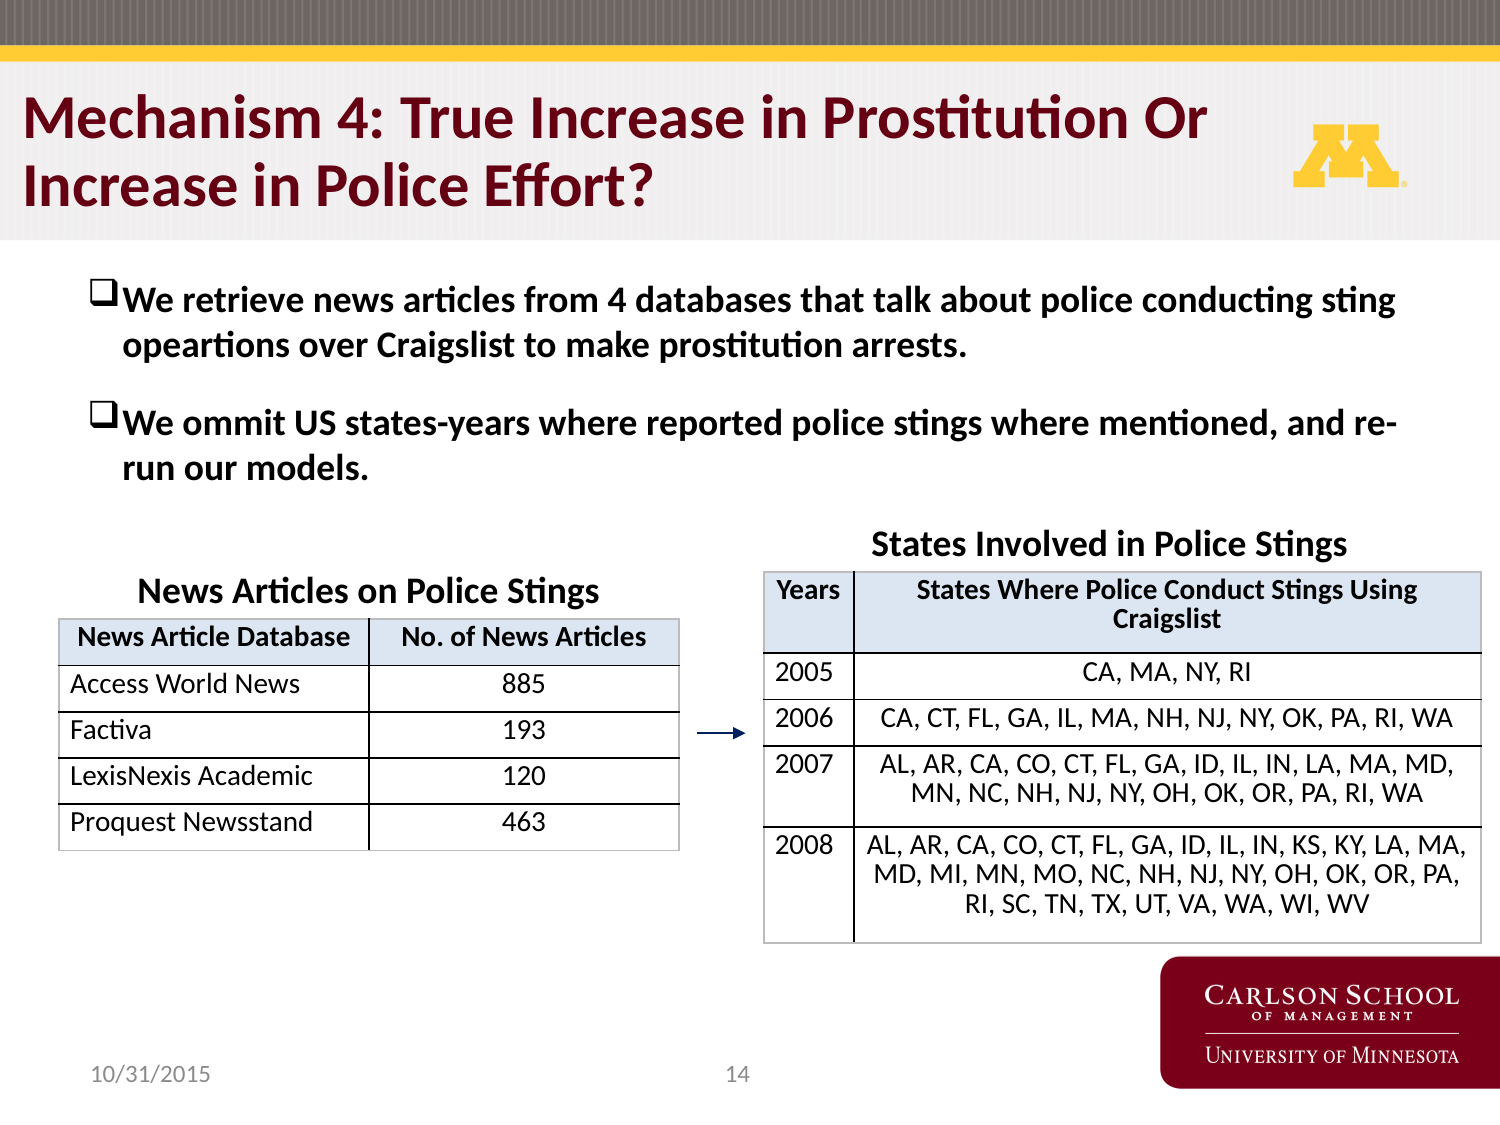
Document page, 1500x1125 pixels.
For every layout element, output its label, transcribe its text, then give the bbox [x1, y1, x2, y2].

table_cell Proquest Newsstand [60, 805, 368, 850]
text_box We ommit US states-years where reported police stings where mentioned, and re-run our models. [72, 390, 1450, 496]
table_header News Article Database [60, 620, 368, 665]
table_header Years [765, 573, 853, 652]
table_cell 2005 [765, 654, 853, 699]
text_box We retrieve news articles from 4 databases that talk about police conducting sting opeartions over Craigslist to make prostitution arrests. [72, 267, 1450, 373]
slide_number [75, 1042, 425, 1103]
text_box States Involved in Police Stings [856, 511, 1364, 572]
table_cell Factiva [60, 713, 368, 757]
table_cell 2008 [765, 828, 853, 942]
table_cell 885 [370, 666, 678, 711]
slide_number 14 [562, 1042, 913, 1103]
table_cell 120 [370, 759, 678, 803]
picture [0, 0, 1500, 1125]
table_cell AL, AR, CA, CO, CT, FL, GA, ID, IL, IN, KS, KY, LA, MA, MD, MI, MN, MO, NC, NH, NJ, NY, OH, OK, OR, PA, RI, SC, TN, TX, UT, VA, WA, WI, WV [855, 828, 1480, 942]
table_cell AL, AR, CA, CO, CT, FL, GA, ID, IL, IN, LA, MA, MD, MN, NC, NH, NJ, NY, OH, OK, OR, PA, RI, WA [855, 747, 1480, 826]
text_box News Articles on Police Stings [122, 558, 616, 619]
table_cell CA, CT, FL, GA, IL, MA, NH, NJ, NY, OK, PA, RI, WA [855, 700, 1480, 745]
table_cell LexisNexis Academic [60, 759, 368, 803]
table_cell CA, MA, NY, RI [855, 654, 1480, 699]
text_box Mechanism 4: True Increase in Prostitution Or Increase in Police Effort? [7, 77, 1270, 241]
table_header States Where Police Conduct Stings Using Craigslist [855, 573, 1480, 652]
table_cell 193 [370, 713, 678, 757]
table_cell Access World News [60, 666, 368, 711]
table_cell 2006 [765, 700, 853, 745]
table_cell 463 [370, 805, 678, 850]
table_cell 2007 [765, 747, 853, 826]
table_header No. of News Articles [370, 620, 678, 665]
